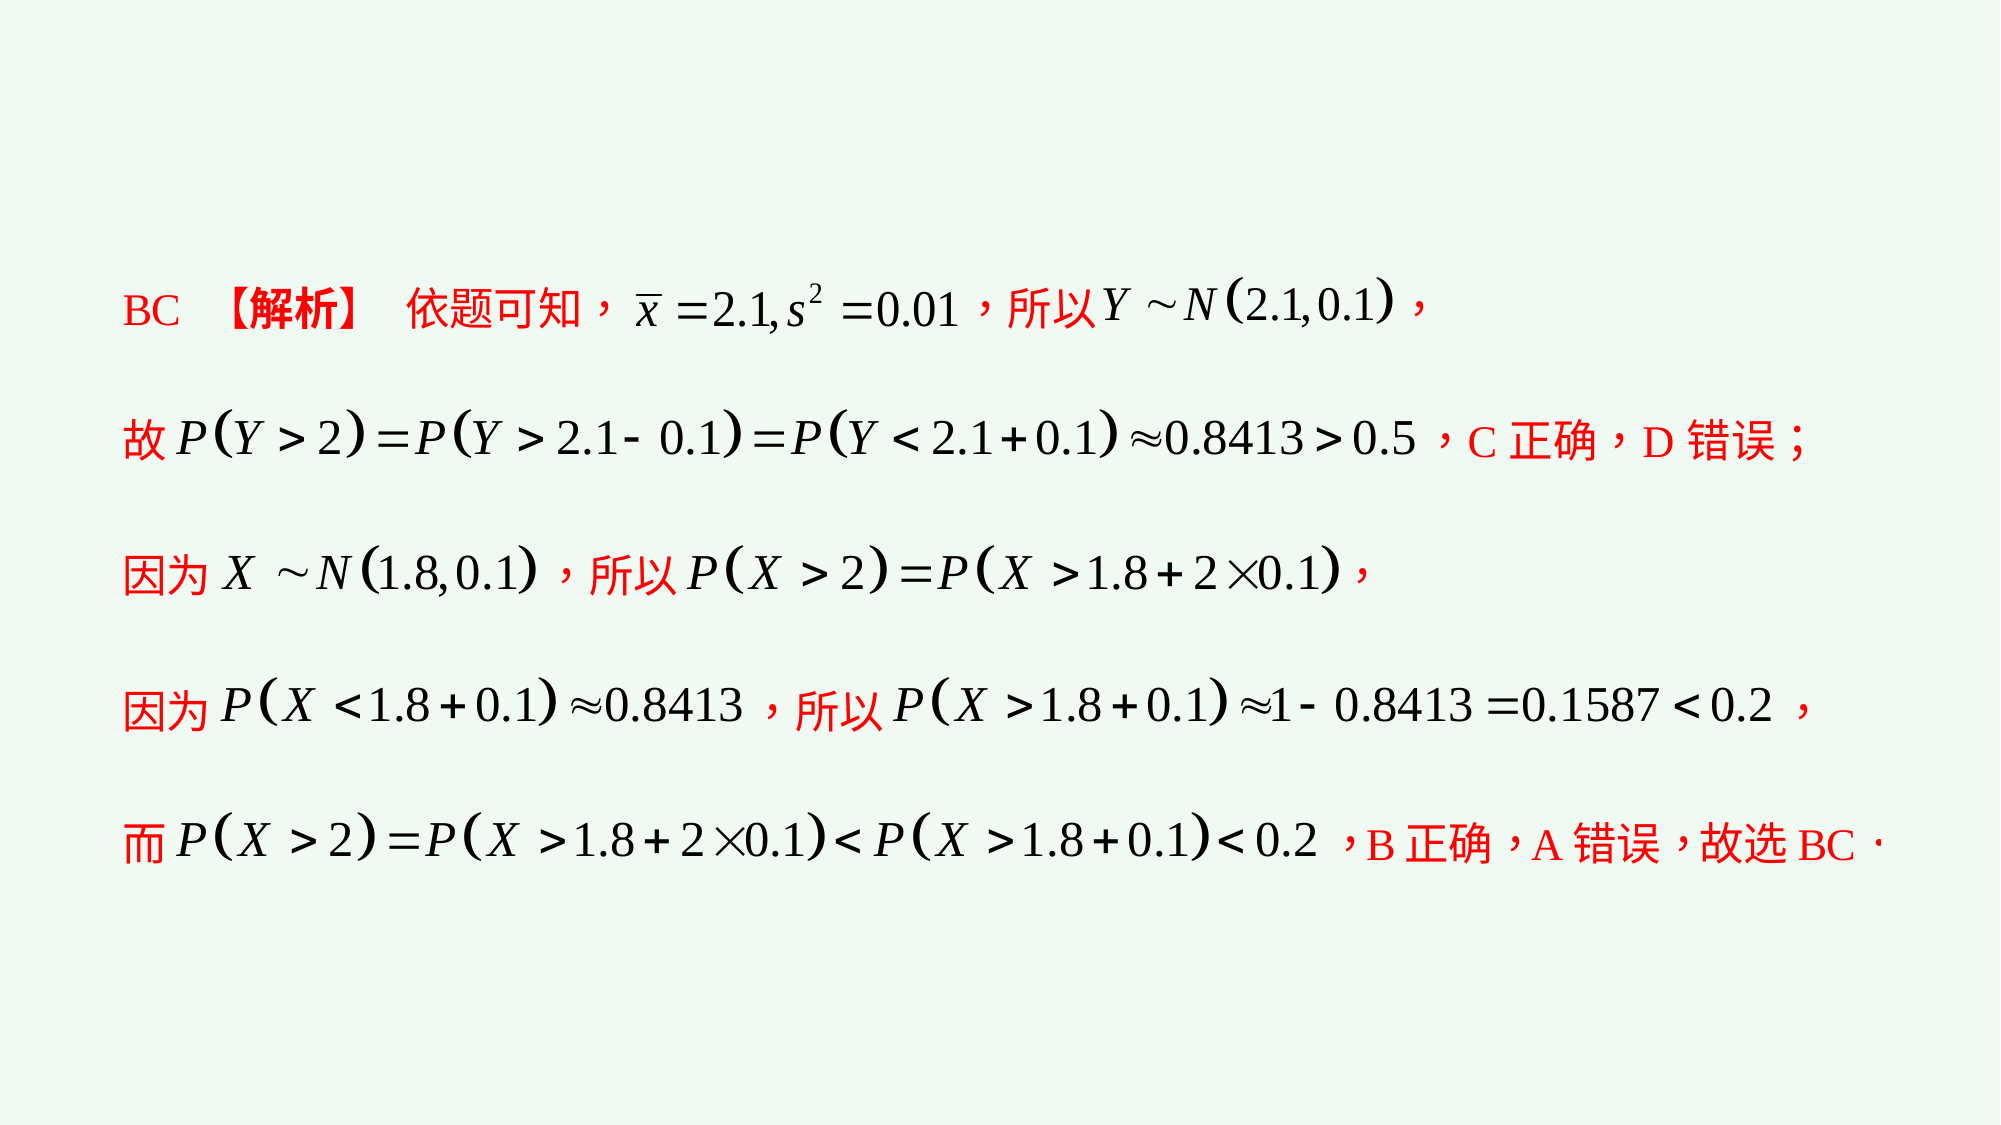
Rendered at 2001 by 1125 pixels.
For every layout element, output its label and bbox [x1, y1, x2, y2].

text_box [122, 242, 1881, 915]
